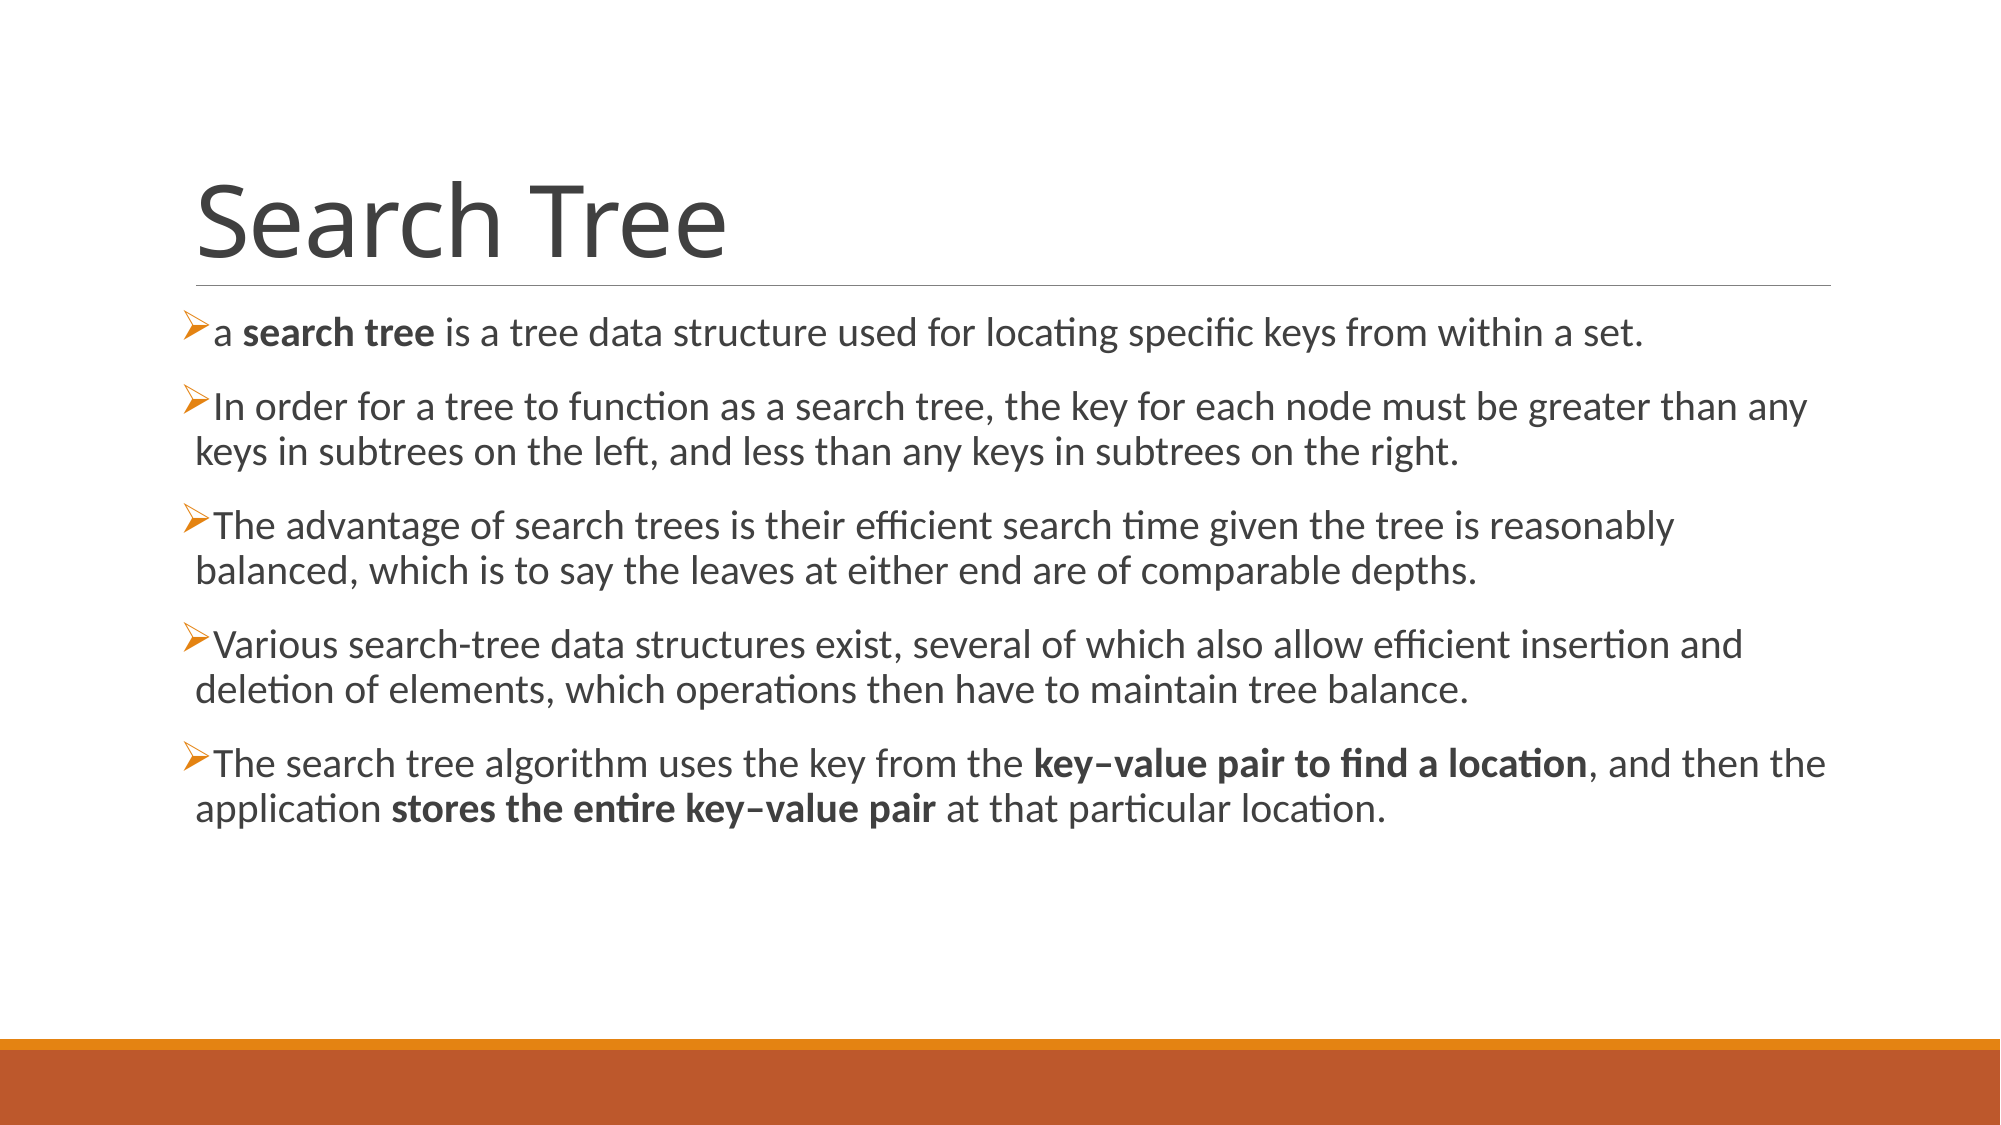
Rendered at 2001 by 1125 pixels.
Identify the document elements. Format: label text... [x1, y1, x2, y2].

title Search Tree [180, 47, 1830, 285]
list a search tree is a tree data structure used for locating specific keys from within a set. In order for a tree to function as a search tree, the key for each node must be greater than any keys in subtrees on the left, and less than any keys in subtrees on the right. The advantage of search trees is their efficient search time given the tree is reasonably balanced, which is to say the leaves at either end are of comparable depths. Various search-tree data structures exist, several of which also allow efficient insertion and deletion of elements, which operations then have to maintain tree balance. The search tree algorithm uses the key from the key–value pair to find a location, and then the application stores the entire key–value pair at that particular location. [180, 302, 1830, 963]
